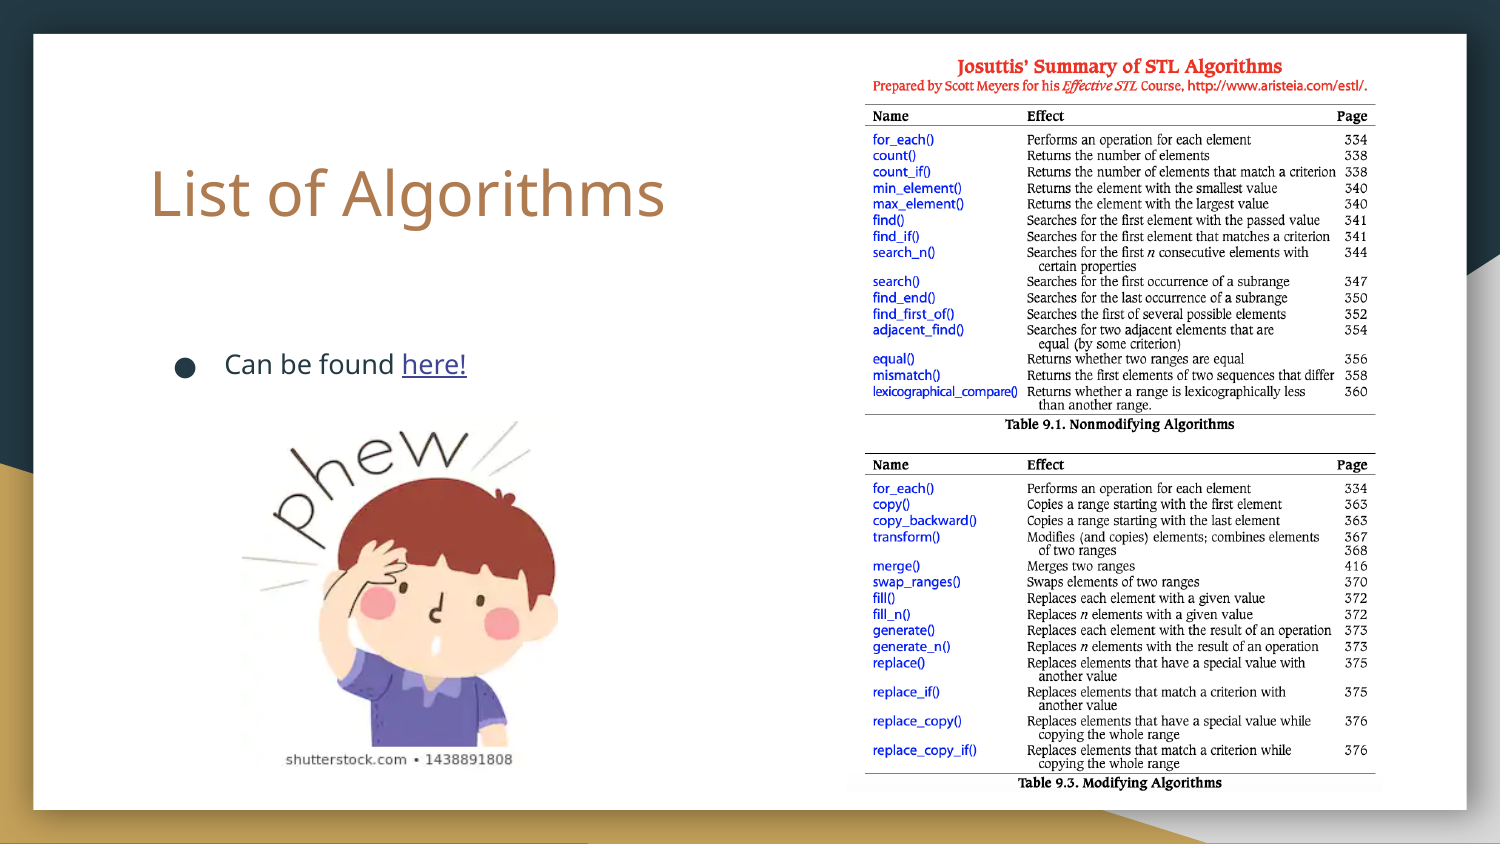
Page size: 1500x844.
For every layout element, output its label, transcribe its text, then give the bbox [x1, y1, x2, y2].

title List of Algorithms [134, 138, 686, 296]
picture [847, 51, 1383, 792]
picture [242, 421, 559, 772]
list Can be found here! [134, 326, 521, 729]
